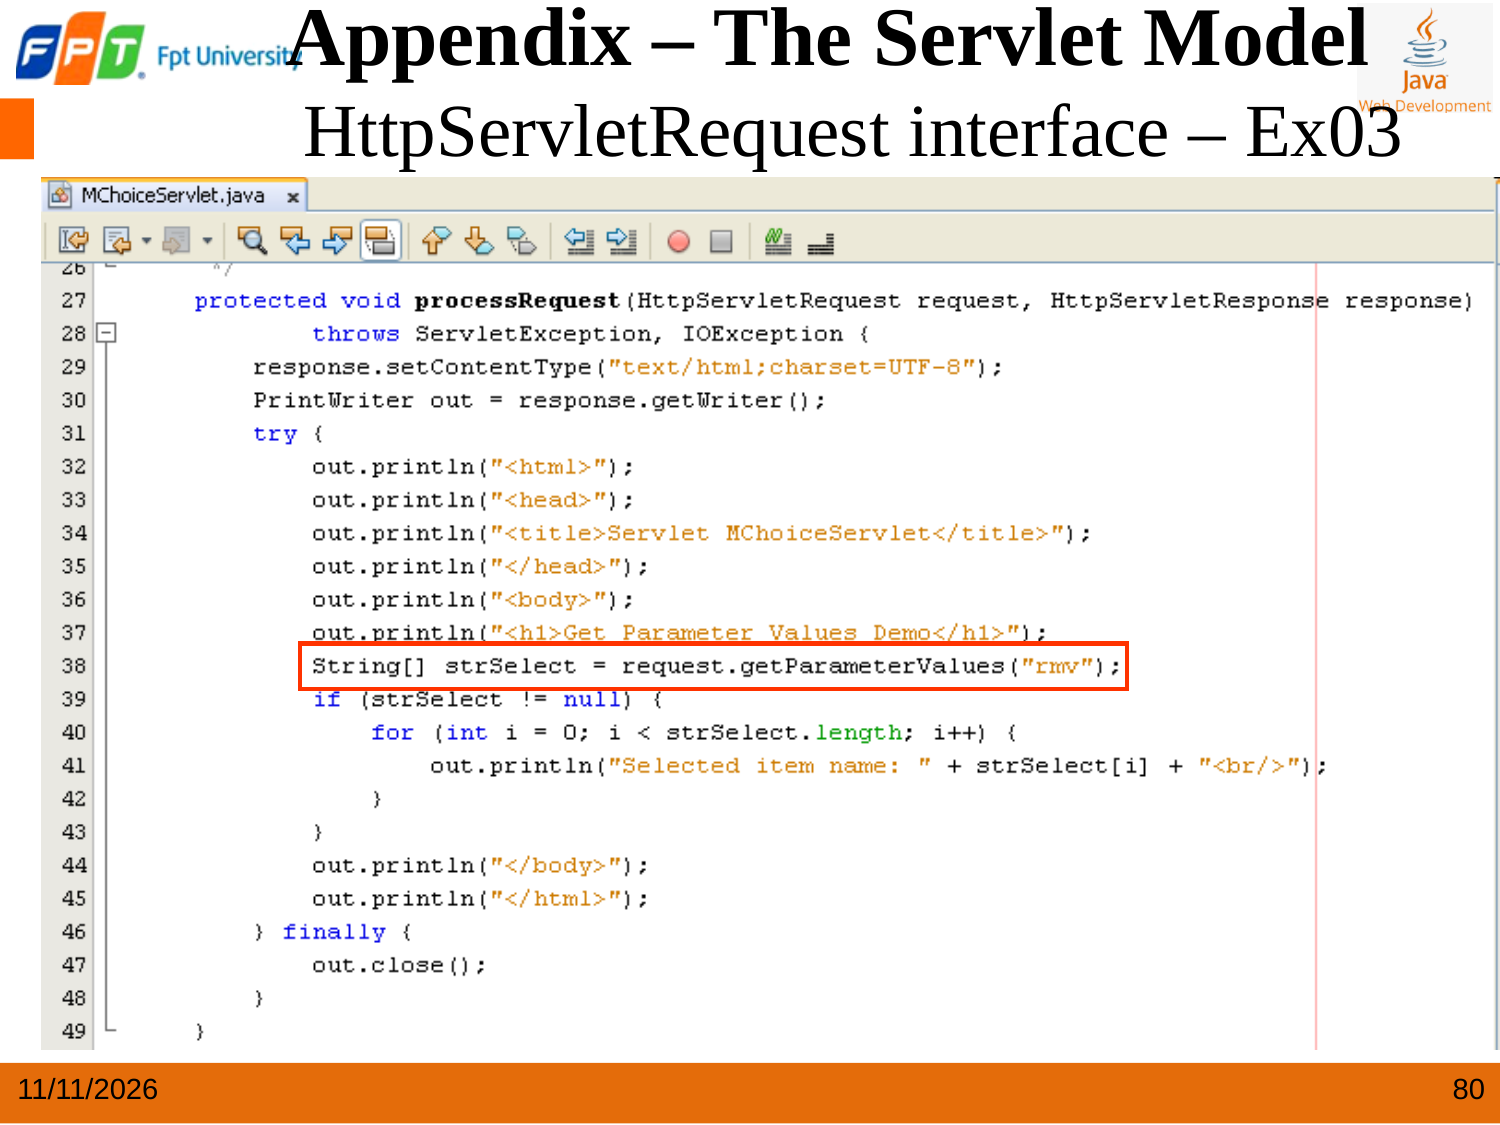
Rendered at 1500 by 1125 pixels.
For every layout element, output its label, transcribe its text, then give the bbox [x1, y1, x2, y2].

picture [1357, 3, 1493, 11]
title Appendix – The Servlet Model HttpServletRequest interface – Ex03 [179, 11, 1500, 167]
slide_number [2, 1063, 231, 1123]
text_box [41, 177, 1500, 1050]
picture [16, 11, 179, 85]
slide_number 80 [1050, 1063, 1500, 1124]
